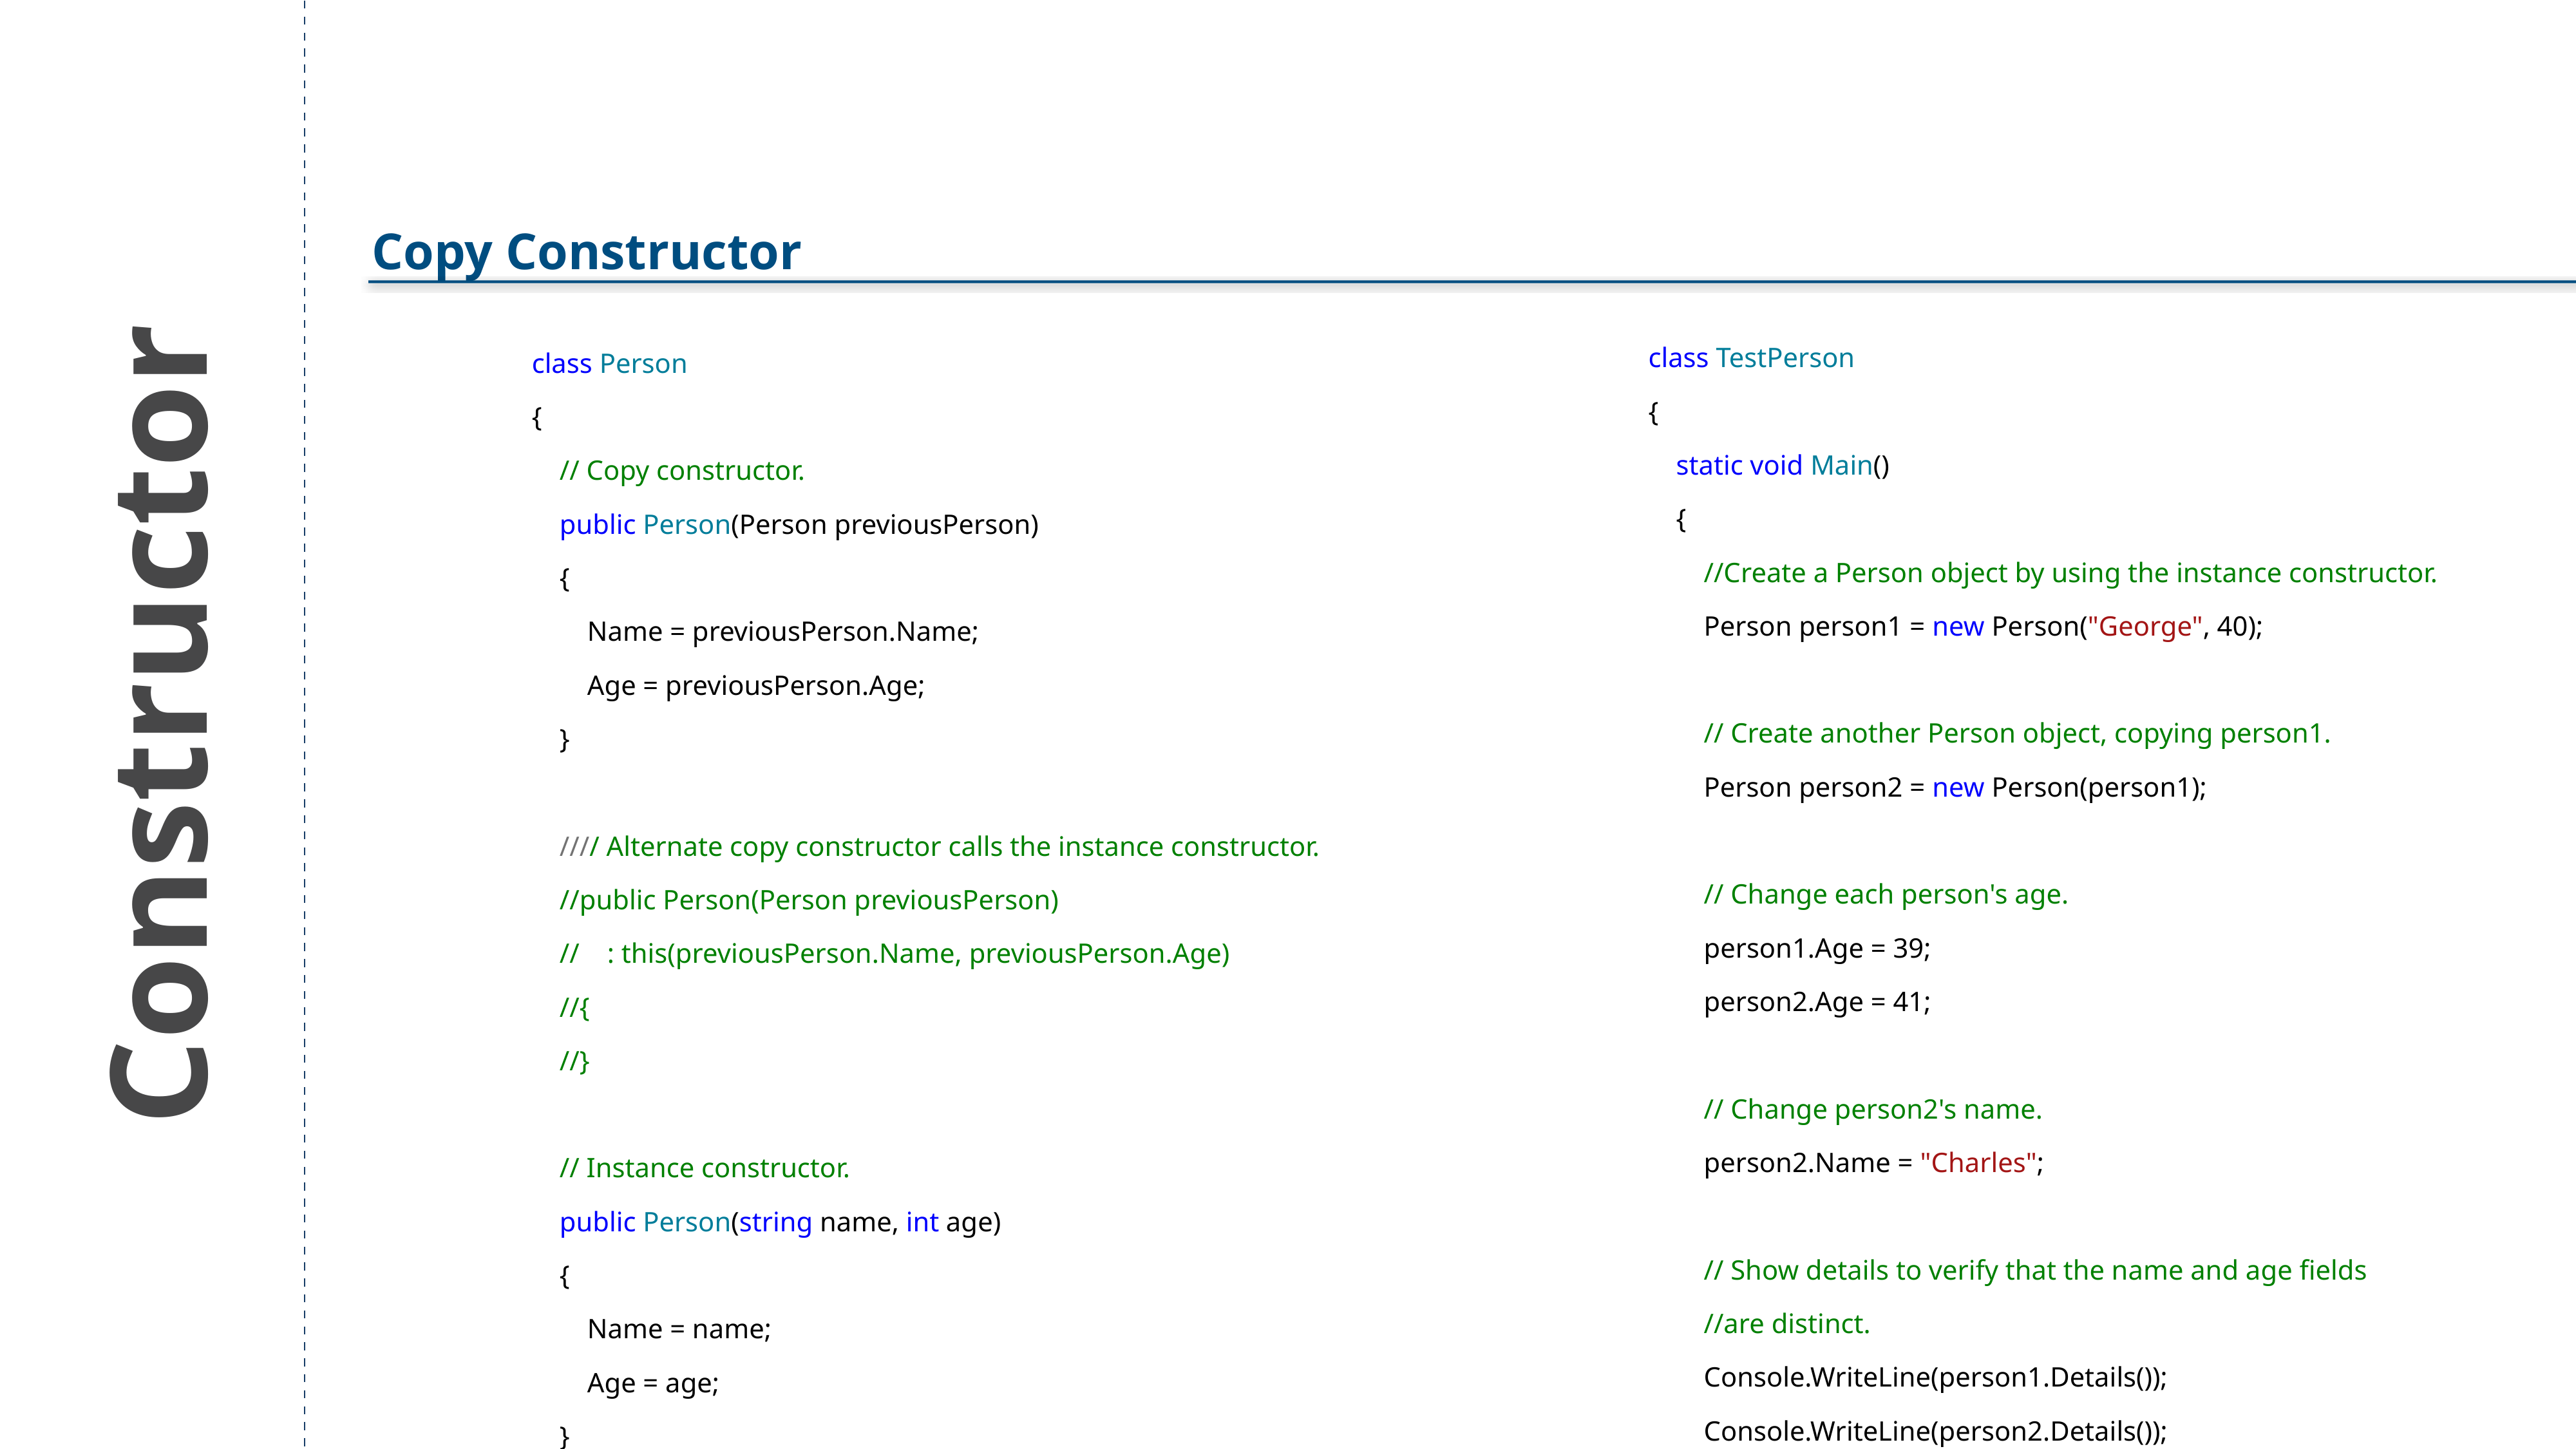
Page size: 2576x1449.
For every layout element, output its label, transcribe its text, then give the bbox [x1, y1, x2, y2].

text_box class TestPerson { static void Main() { //Create a Person object by using the instance constructor. Person person1 = new Person("George", 40); // Create another Person object, copying person1. Person person2 = new Person(person1); // Change each person's age. person1.Age = 39; person2.Age = 41; // Change person2's name. person2.Name = "Charles"; // Show details to verify that the name and age fields //are distinct. Console.WriteLine(person1.Details()); Console.WriteLine(person2.Details()); // Keep the console window open in debug mode. Console.WriteLine("Press any key to exit."); Console.ReadKey(); } } // Output: // George is 39 // Charles is 41 [1640, 312, 2446, 1449]
text_box Constructor [65, 316, 242, 1133]
text_box class Person { // Copy constructor. public Person(Person previousPerson) { Name = previousPerson.Name; Age = previousPerson.Age; } //// Alternate copy constructor calls the instance constructor. //public Person(Person previousPerson) // : this(previousPerson.Name, previousPerson.Age) //{ //} // Instance constructor. public Person(string name, int age) { Name = name; Age = age; } public int Age { get; set; } public string Name { get; set; } public string Details() { return Name + " is " + Age.ToString(); } } [524, 317, 1328, 1449]
text_box Copy Constructor [364, 193, 810, 287]
